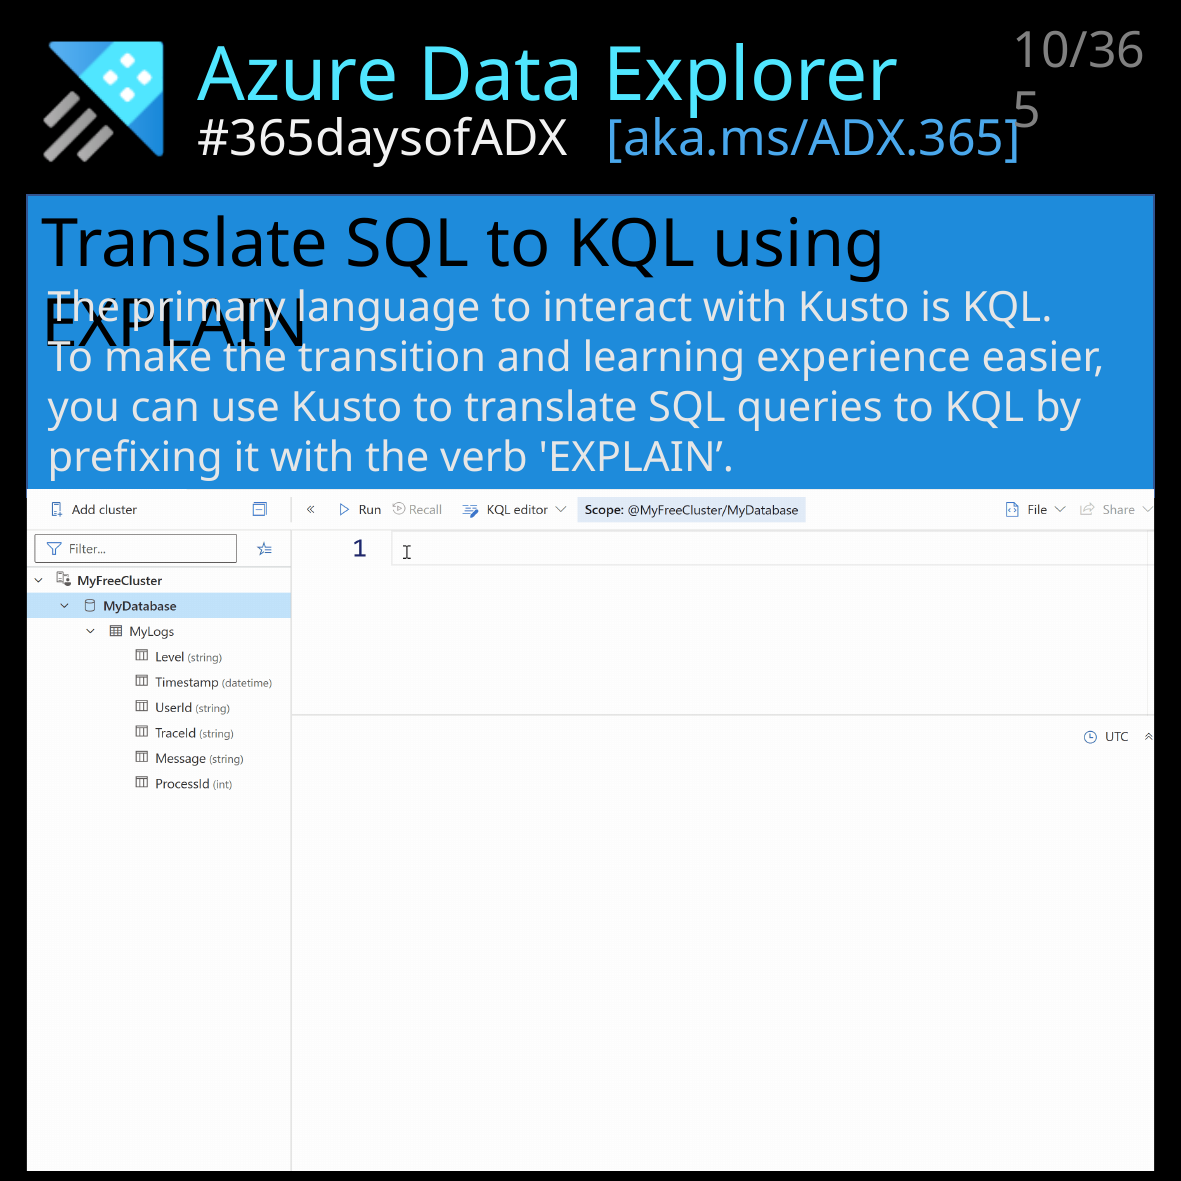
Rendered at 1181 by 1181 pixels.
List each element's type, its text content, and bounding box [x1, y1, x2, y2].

text_box [26, 368, 32, 486]
text_box Translate SQL to KQL using EXPLAIN [26, 192, 1155, 368]
picture [26, 486, 1155, 1171]
text_box The primary language to interact with Kusto is KQL. To make the transition and learning experience easier, you can use Kusto to translate SQL queries to KQL by prefixing it with the verb 'EXPLAIN’. [32, 272, 1155, 486]
picture [39, 38, 167, 166]
text_box #365daysofADX [aka.ms/ADX.365] [182, 97, 1148, 173]
text_box Azure Data Explorer [182, 17, 998, 97]
text_box 10/365 [998, 10, 1181, 146]
